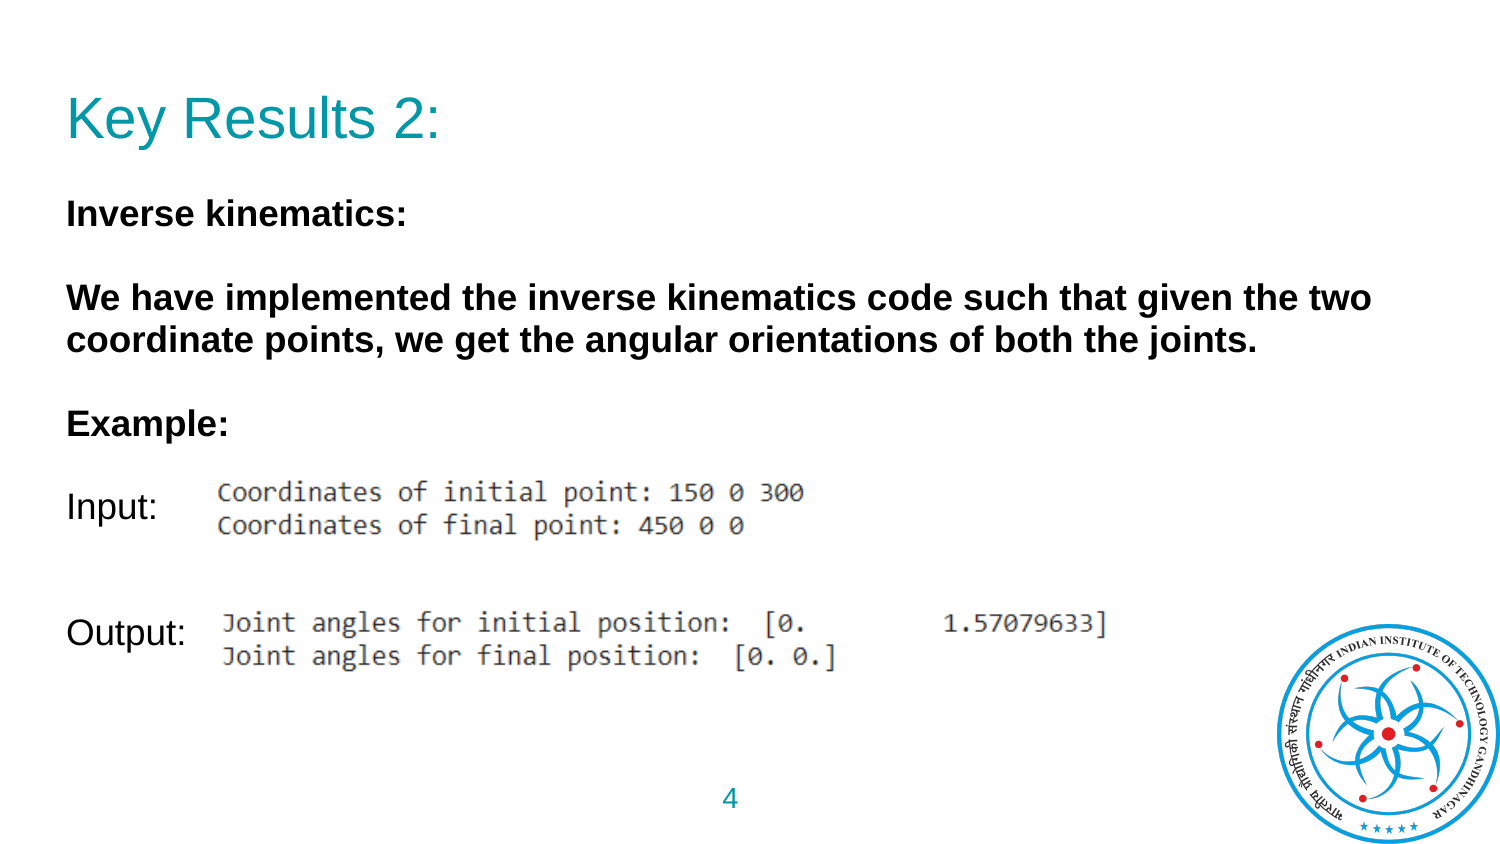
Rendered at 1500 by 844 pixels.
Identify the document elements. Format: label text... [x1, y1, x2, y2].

list Key Results 2: Inverse kinematics: We have implemented the inverse kinematics code such that given the two coordinate points, we get the angular orientations of both the joints. Example: Input: Output: [51, 70, 1449, 750]
picture [1276, 624, 1373, 729]
picture [187, 602, 1162, 692]
picture [1404, 751, 1500, 844]
text_box 4 [689, 764, 772, 830]
picture [1405, 624, 1500, 717]
picture [191, 470, 884, 570]
picture [1276, 739, 1373, 844]
picture [1282, 629, 1495, 839]
